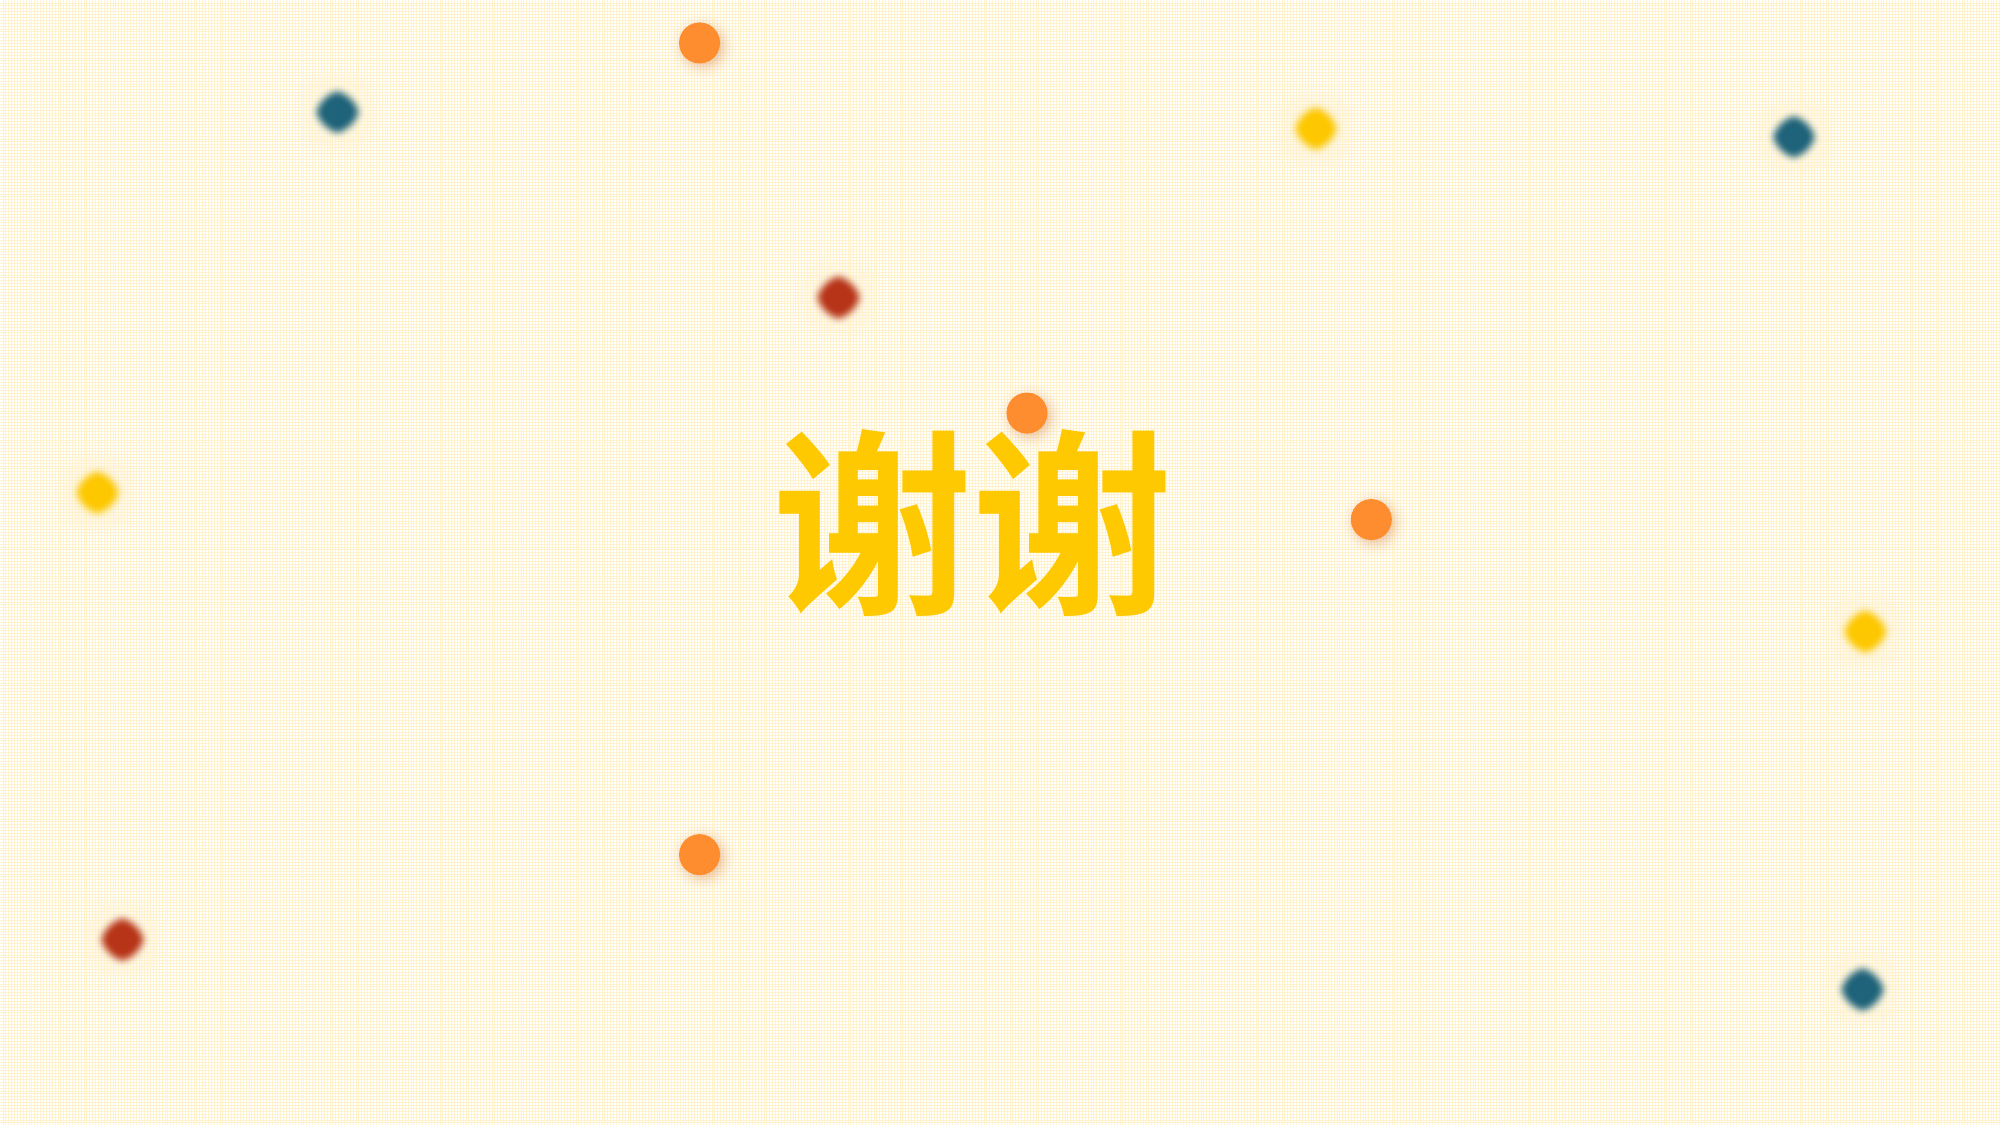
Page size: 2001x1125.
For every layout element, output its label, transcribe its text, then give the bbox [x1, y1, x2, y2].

text_box [1847, 974, 1878, 1005]
text_box [823, 282, 854, 313]
text_box [677, 21, 722, 65]
text_box [1349, 497, 1393, 542]
text_box [677, 833, 722, 877]
text_box 谢谢 [757, 392, 1332, 648]
text_box [1850, 616, 1881, 647]
text_box [1779, 122, 1809, 152]
text_box [107, 924, 138, 955]
text_box [322, 97, 353, 127]
text_box [1301, 113, 1331, 144]
text_box [82, 477, 113, 508]
